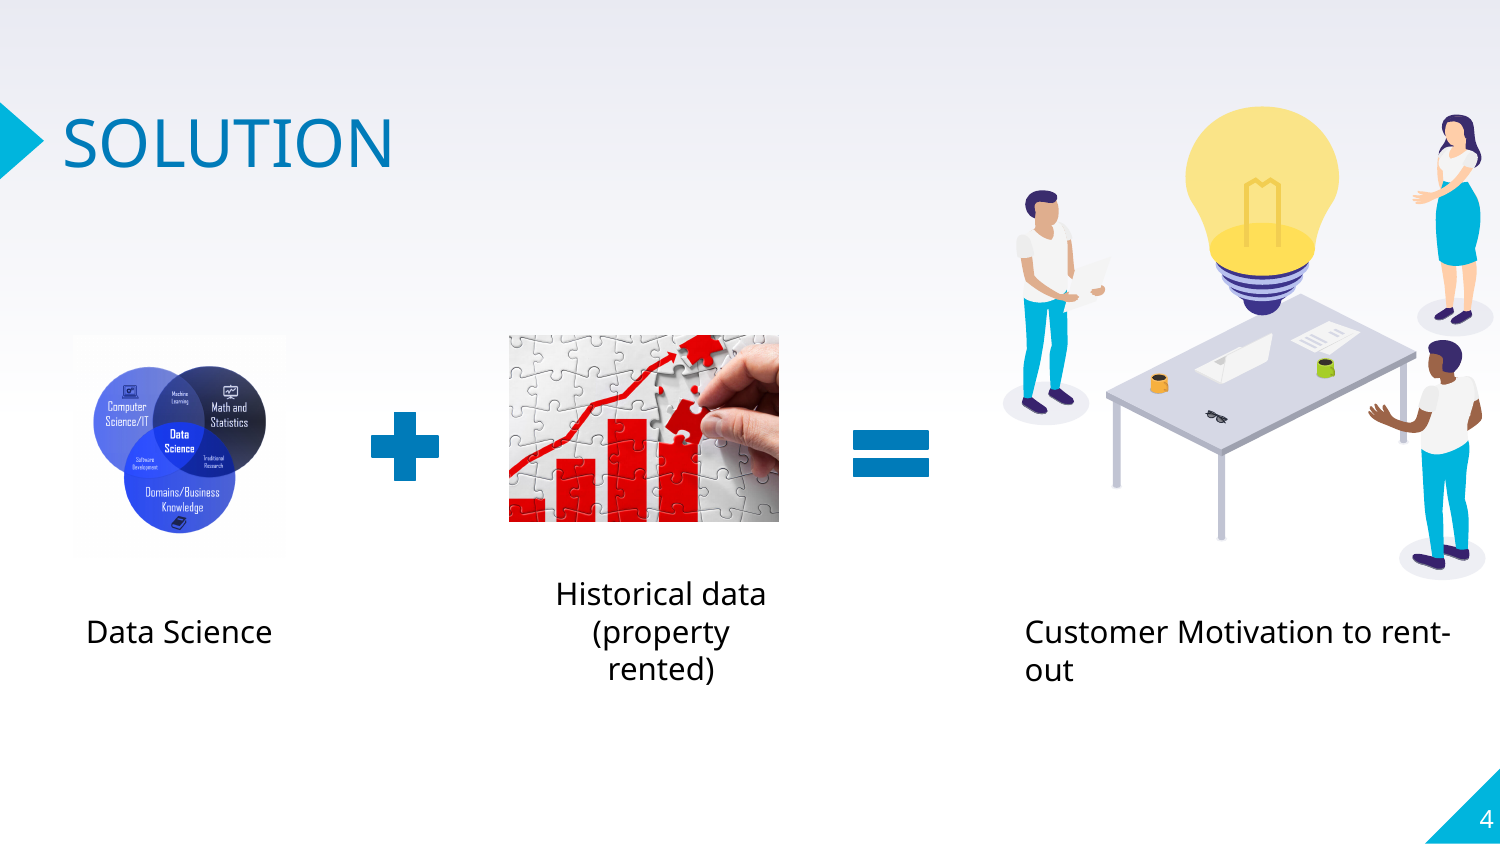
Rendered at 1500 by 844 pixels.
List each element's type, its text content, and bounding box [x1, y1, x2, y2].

text_box [853, 431, 928, 450]
text_box Historical data (property rented) [526, 559, 797, 702]
text_box Customer Motivation to rent-out [1009, 597, 1488, 703]
picture [73, 335, 286, 558]
slide_number ‹#› [1418, 760, 1494, 838]
text_box [371, 412, 438, 481]
text_box Data Science [62, 597, 297, 665]
text_box [853, 458, 928, 477]
title SOLUTION [62, 88, 494, 180]
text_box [1002, 106, 1494, 581]
picture [508, 335, 780, 522]
